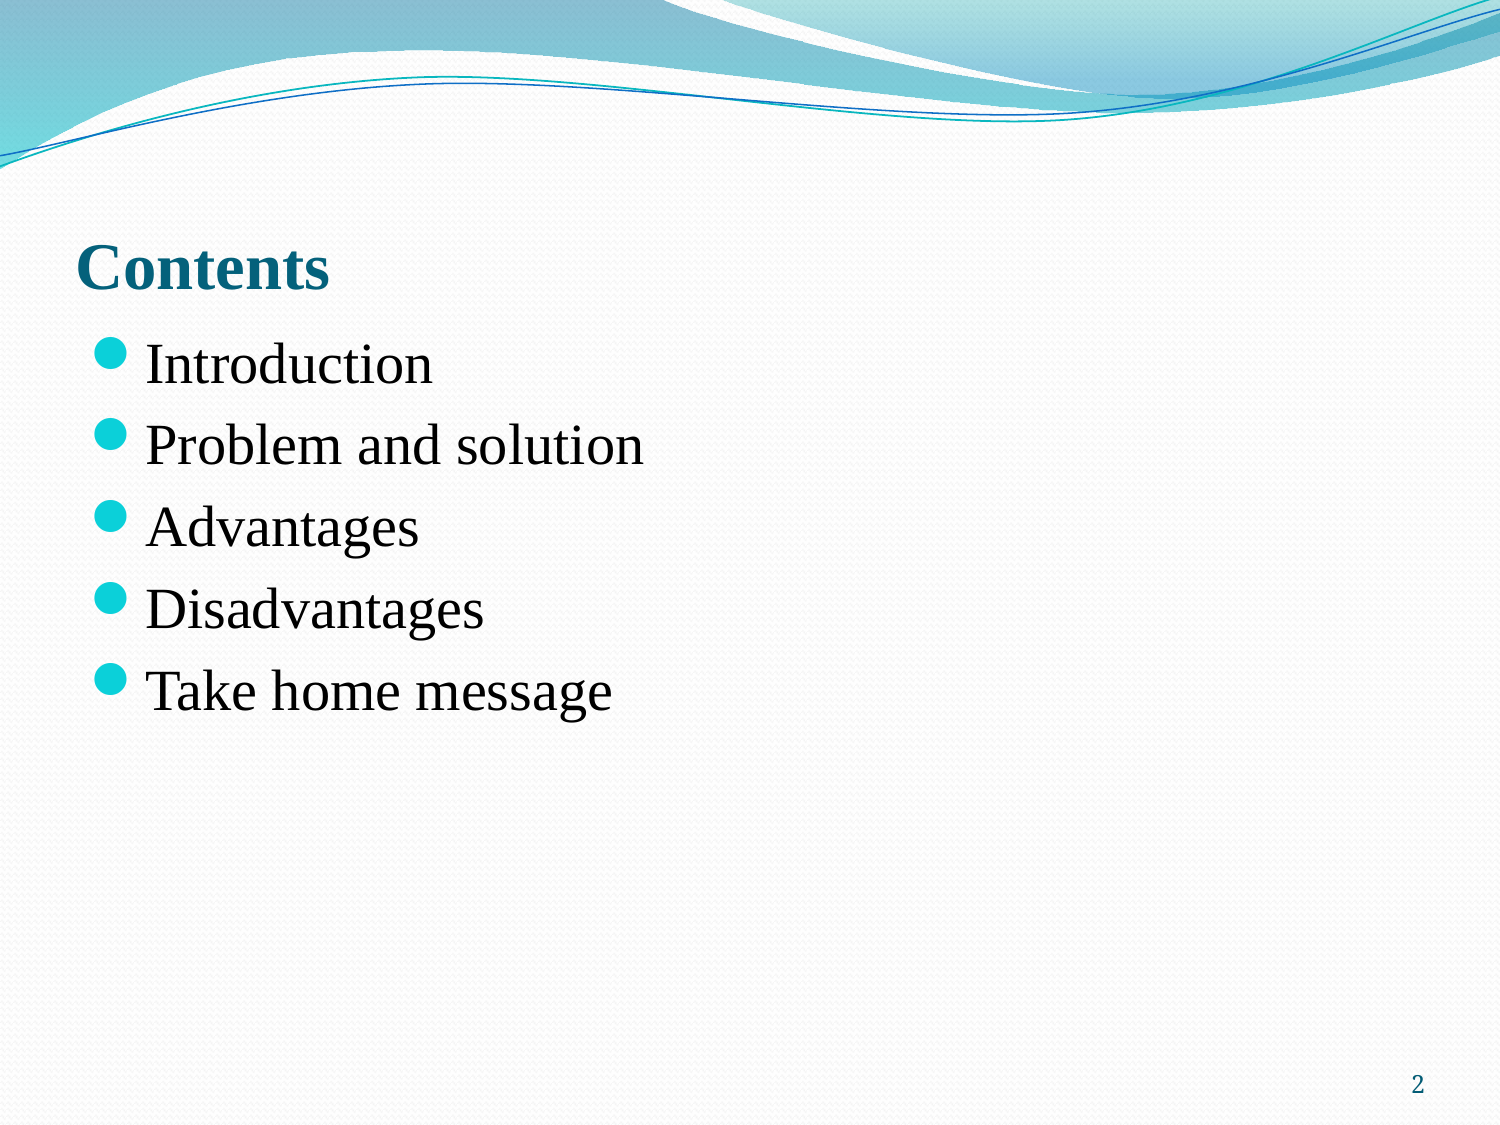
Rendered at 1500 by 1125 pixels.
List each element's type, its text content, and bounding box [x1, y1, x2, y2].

slide_number 2 [1299, 1042, 1425, 1103]
list Introduction Problem and solution Advantages Disadvantages Take home message [75, 317, 1425, 1038]
title Contents [75, 115, 1425, 303]
